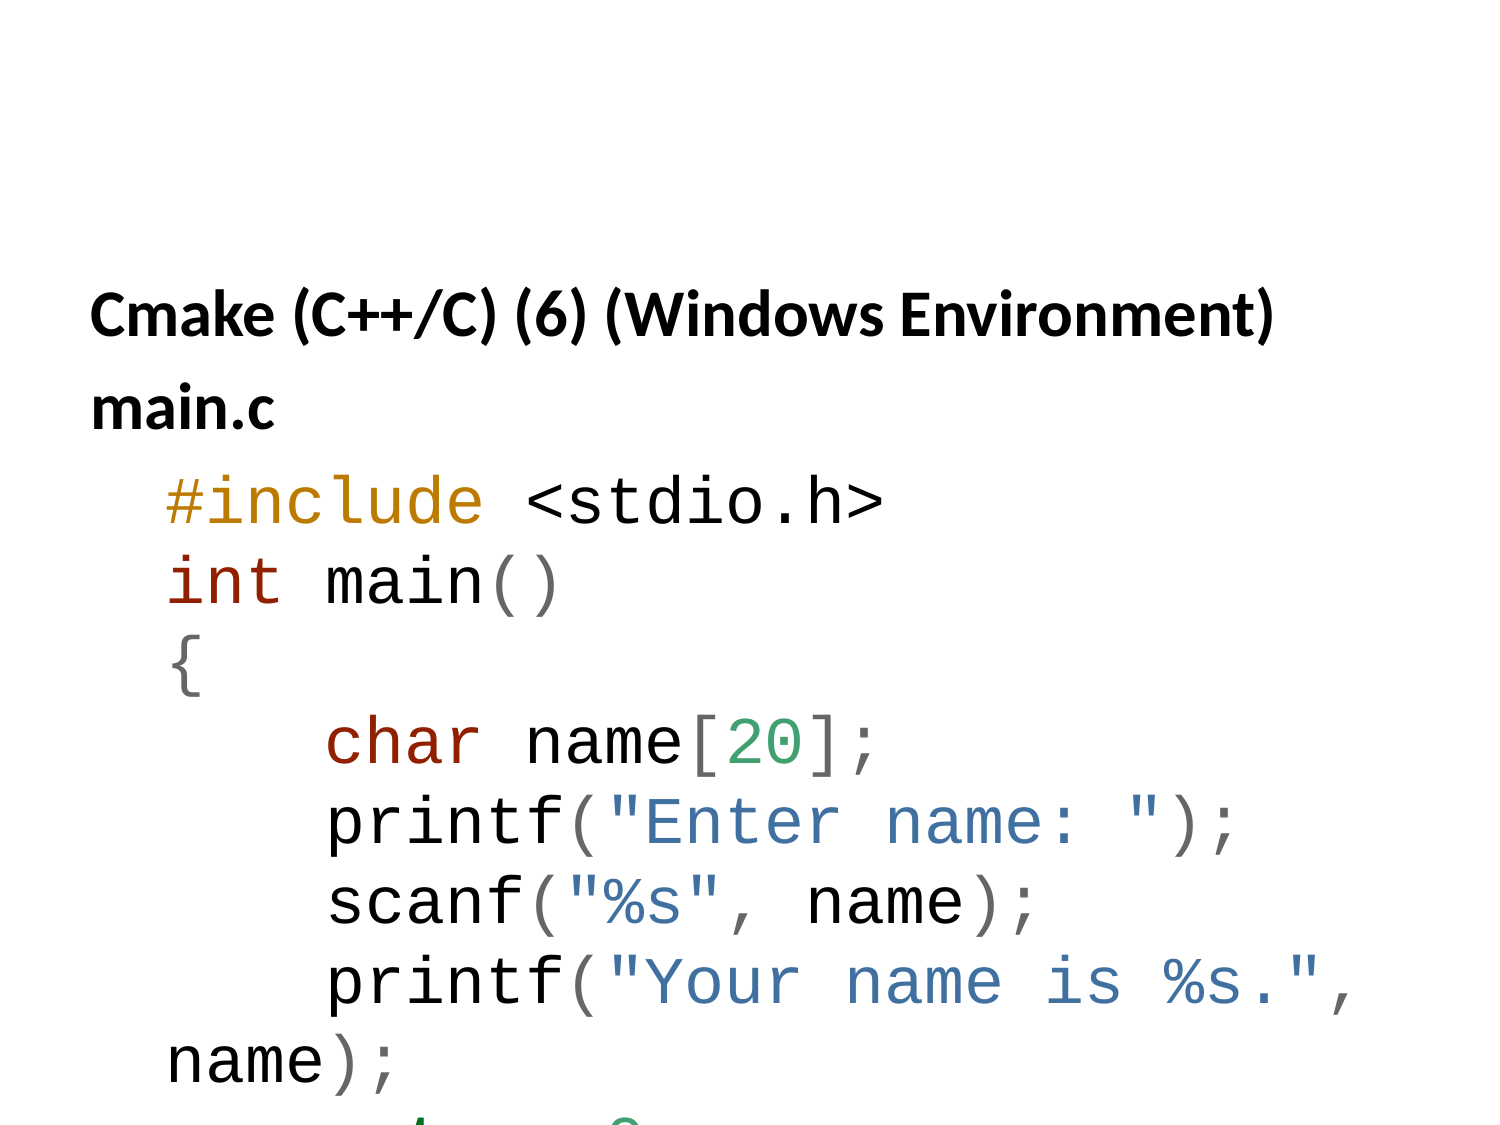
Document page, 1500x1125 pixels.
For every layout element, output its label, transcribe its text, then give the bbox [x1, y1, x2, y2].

list Cmake (C++/C) (6) (Windows Environment) main.c #include <stdio.h> int main() { char name[20]; printf("Enter name: "); scanf("%s", name); printf("Your name is %s.", name); return 0; } CMakeLists.txt cmake_minimum_required(VERSION 3.7.2) project(scanf-sample) add_executable(scanf-sample main.c) [75, 262, 1425, 1005]
